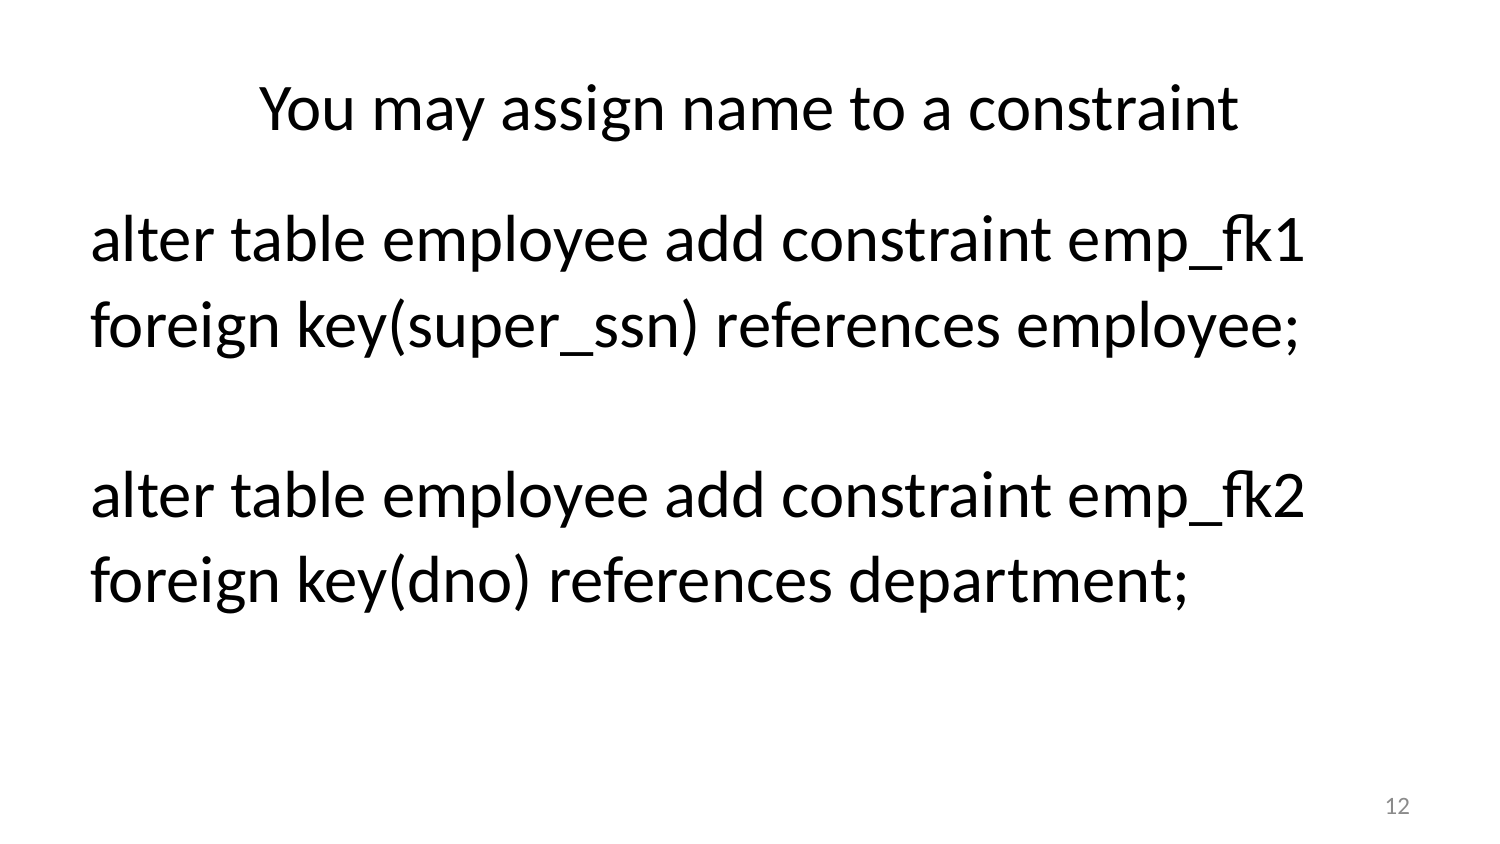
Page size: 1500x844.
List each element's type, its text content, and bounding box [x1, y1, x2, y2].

title You may assign name to a constraint [75, 33, 1425, 175]
slide_number 12 [1074, 782, 1425, 827]
list alter table employee add constraint emp_fk1 foreign key(super_ssn) references employee; alter table employee add constraint emp_fk2 foreign key(dno) references department; [75, 196, 1425, 754]
